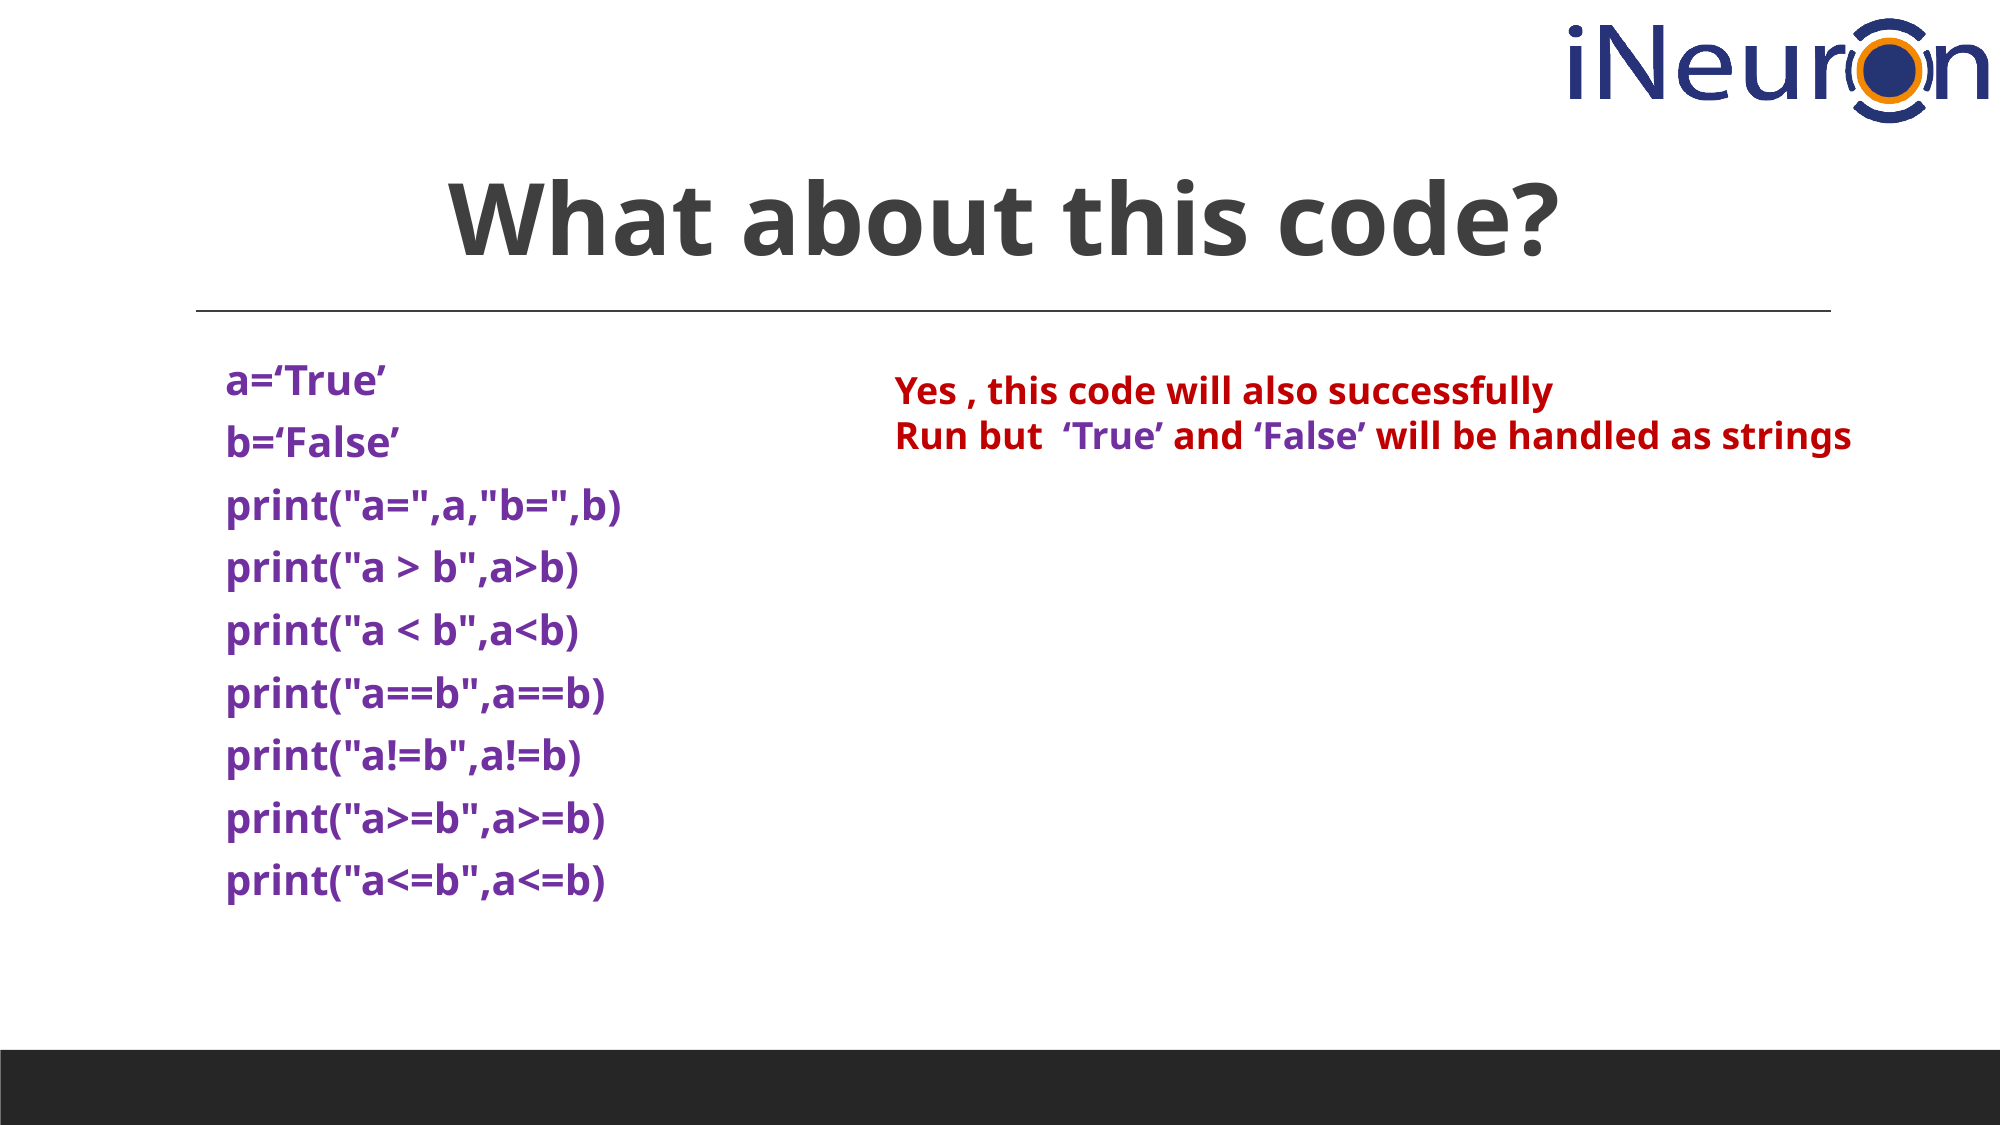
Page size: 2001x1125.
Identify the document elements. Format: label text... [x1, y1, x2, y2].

picture [1560, 7, 1997, 127]
list a=‘True’ b=‘False’ print("a=",a,"b=",b) print("a > b",a>b) print("a < b",a<b) print("a==b",a==b) print("a!=b",a!=b) print("a>=b",a>=b) print("a<=b",a<=b) [180, 345, 1830, 963]
text_box Yes , this code will also successfully Run but ‘True’ and ‘False’ will be handled as strings [879, 359, 1880, 465]
title What about this code? [180, 47, 1830, 285]
